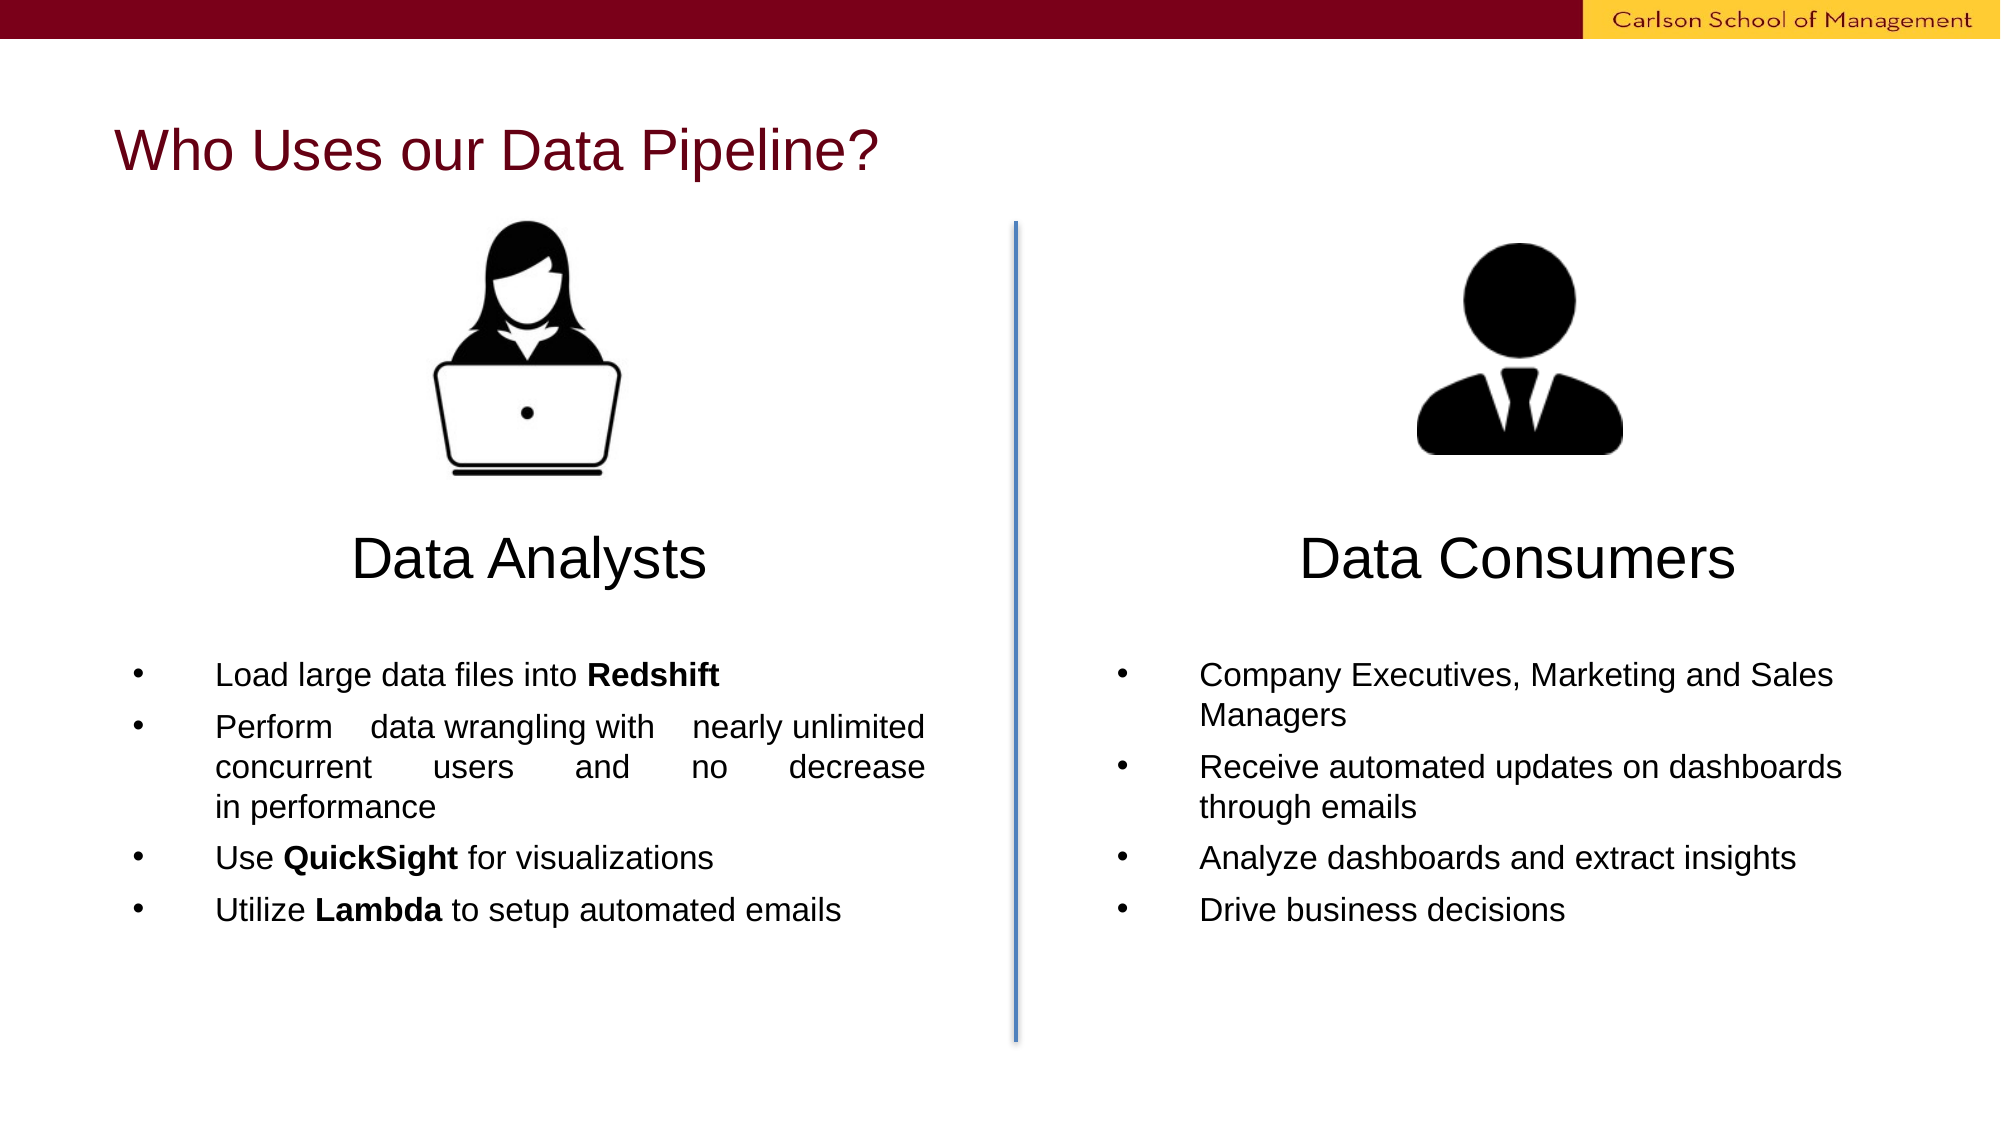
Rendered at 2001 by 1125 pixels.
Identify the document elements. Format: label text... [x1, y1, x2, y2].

picture [1417, 243, 1623, 455]
picture [0, 0, 2001, 39]
list Data Analysts Load large data files into Redshift Perform data wrangling with nearly unlimited concurrent users and no decrease in performance Use QuickSight for visualizations Utilize Lambda to setup automated emails [99, 512, 942, 1125]
picture [376, 197, 679, 501]
title Who Uses our Data Pipeline? [99, 61, 1900, 233]
list Data Consumers Company Executives, Marketing and Sales Managers Receive automated updates on dashboards through emails Analyze dashboards and extract insights Drive business decisions [1084, 512, 1935, 1125]
